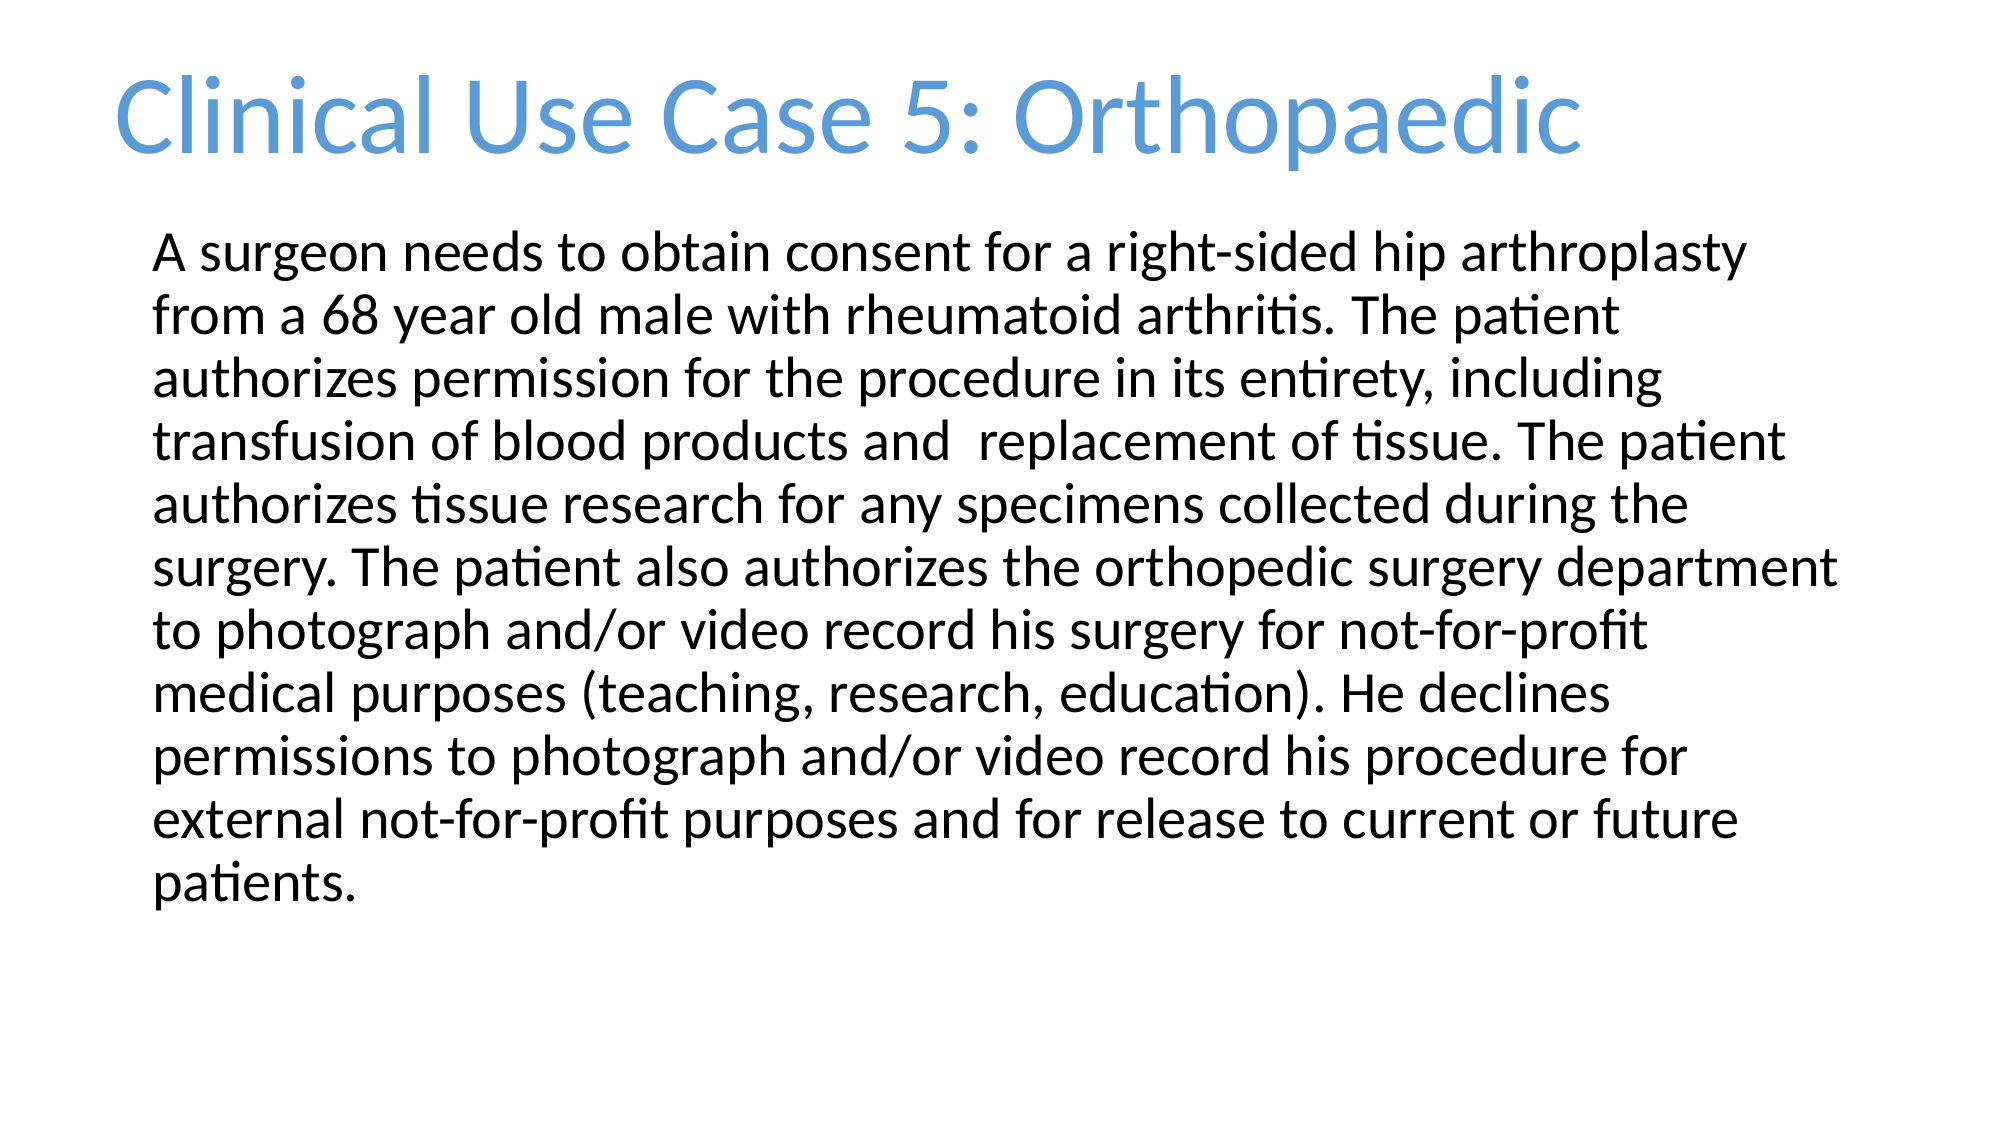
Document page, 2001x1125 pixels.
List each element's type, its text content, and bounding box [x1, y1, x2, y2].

list A surgeon needs to obtain consent for a right-sided hip arthroplasty from a 68 year old male with rheumatoid arthritis. The patient authorizes permission for the procedure in its entirety, including transfusion of blood products and replacement of tissue. The patient authorizes tissue research for any specimens collected during the surgery. The patient also authorizes the orthopedic surgery department to photograph and/or video record his surgery for not-for-profit medical purposes (teaching, research, education). He declines permissions to photograph and/or video record his procedure for external not-for-profit purposes and for release to current or future patients. [137, 213, 1863, 947]
text_box Clinical Use Case 5: Orthopaedic [99, 33, 1744, 184]
